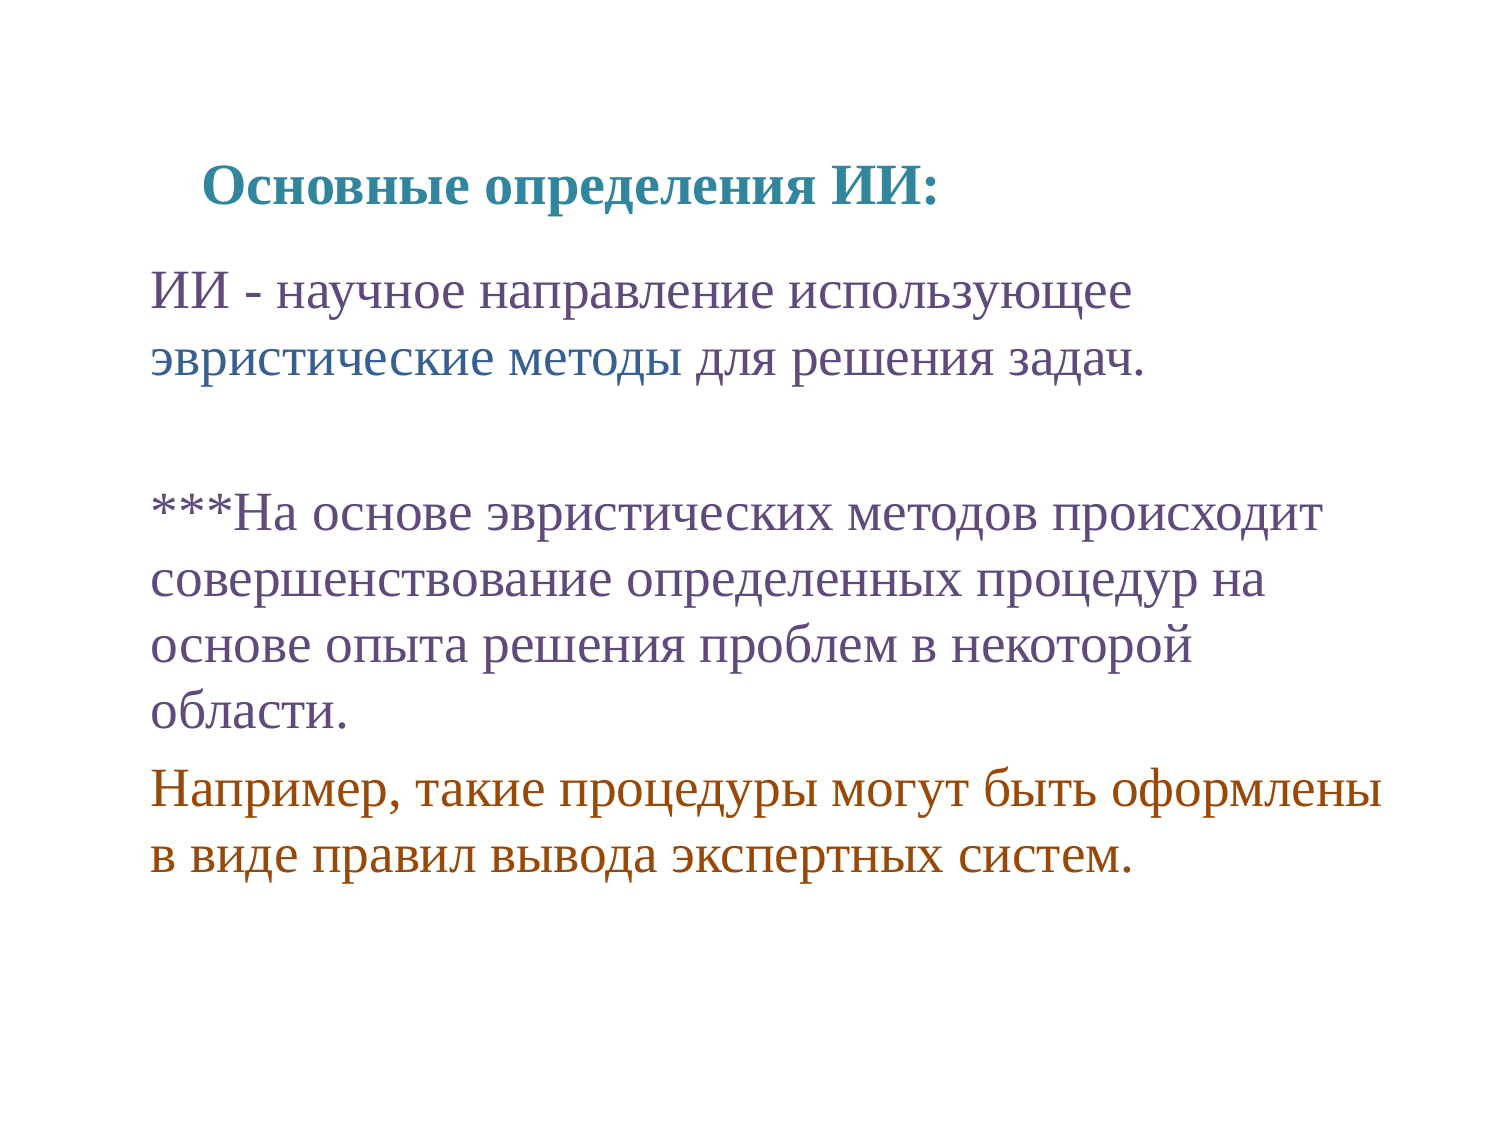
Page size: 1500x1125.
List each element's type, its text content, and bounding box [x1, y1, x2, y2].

subtitle ИИ - научное направление использующее эвристические методы для решения задач. ***На основе эвристических методов происходит совершенствование определенных процедур на основе опыта решения проблем в некоторой области. Например, такие процедуры могут быть оформлены в виде правил вывода экспертных систем. [135, 246, 1411, 925]
title Основные определения ИИ: [112, 93, 1388, 235]
